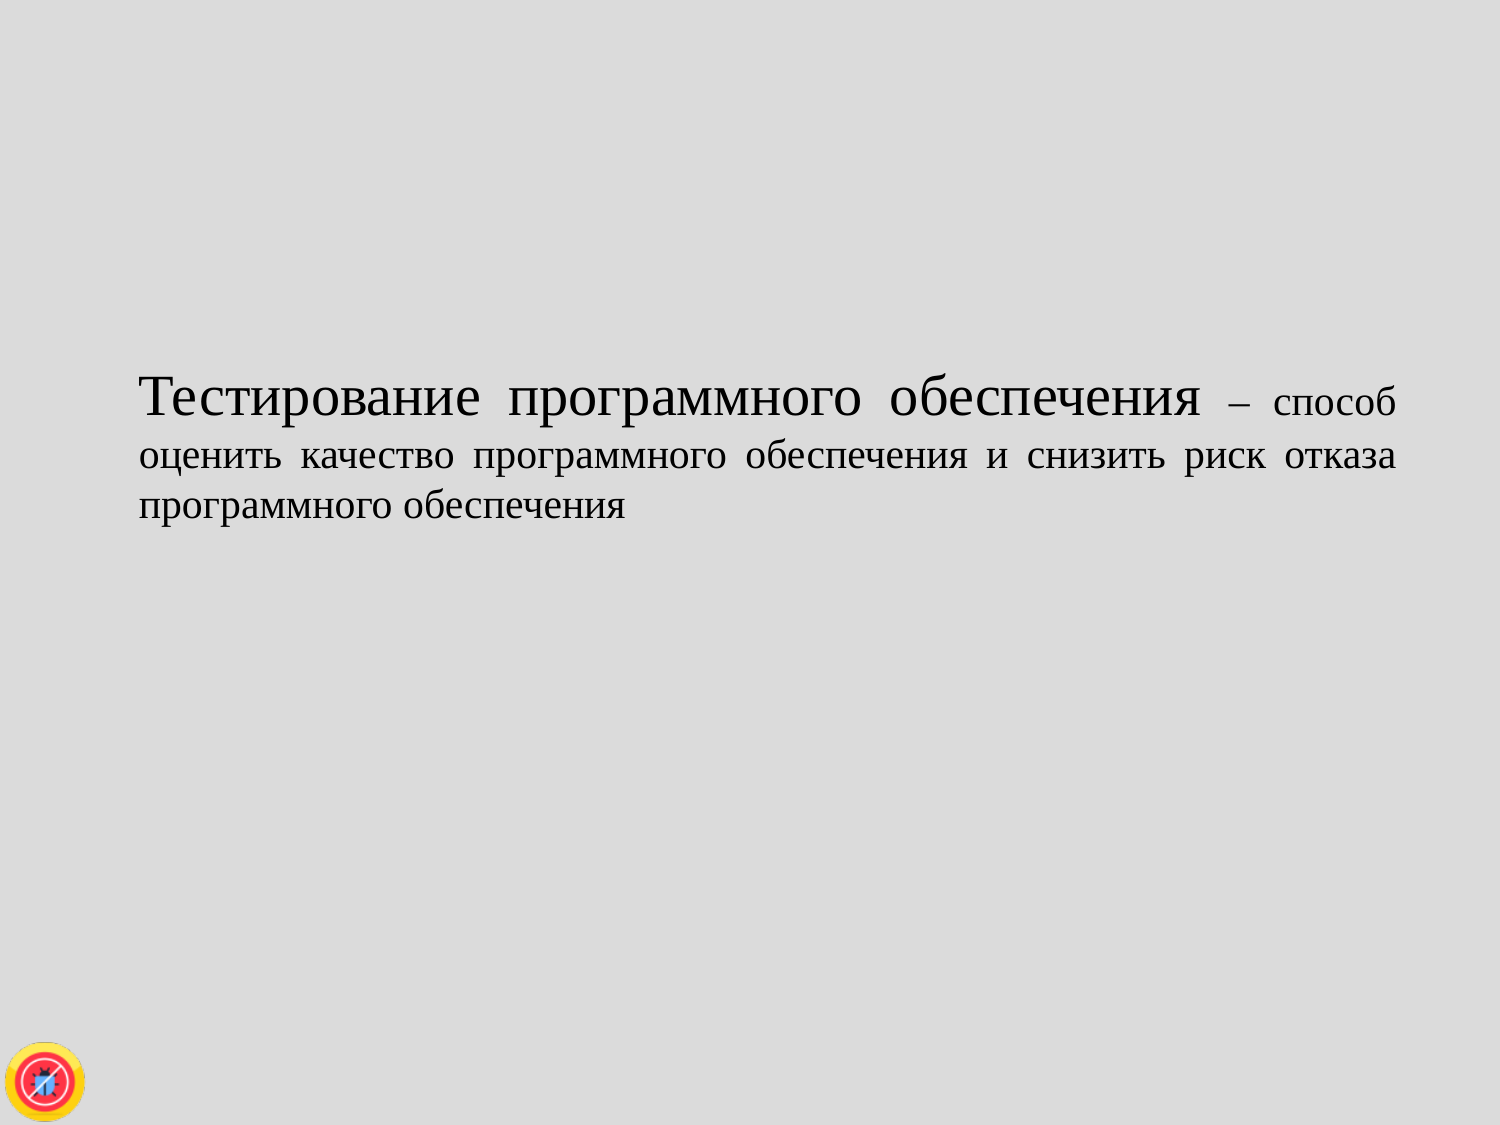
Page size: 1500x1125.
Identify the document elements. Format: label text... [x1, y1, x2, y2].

picture [3, 1040, 87, 1124]
text_box Тестирование программного обеспечения – способ оценить качество программного обеспечения и снизить риск отказа программного обеспечения [123, 349, 1412, 535]
